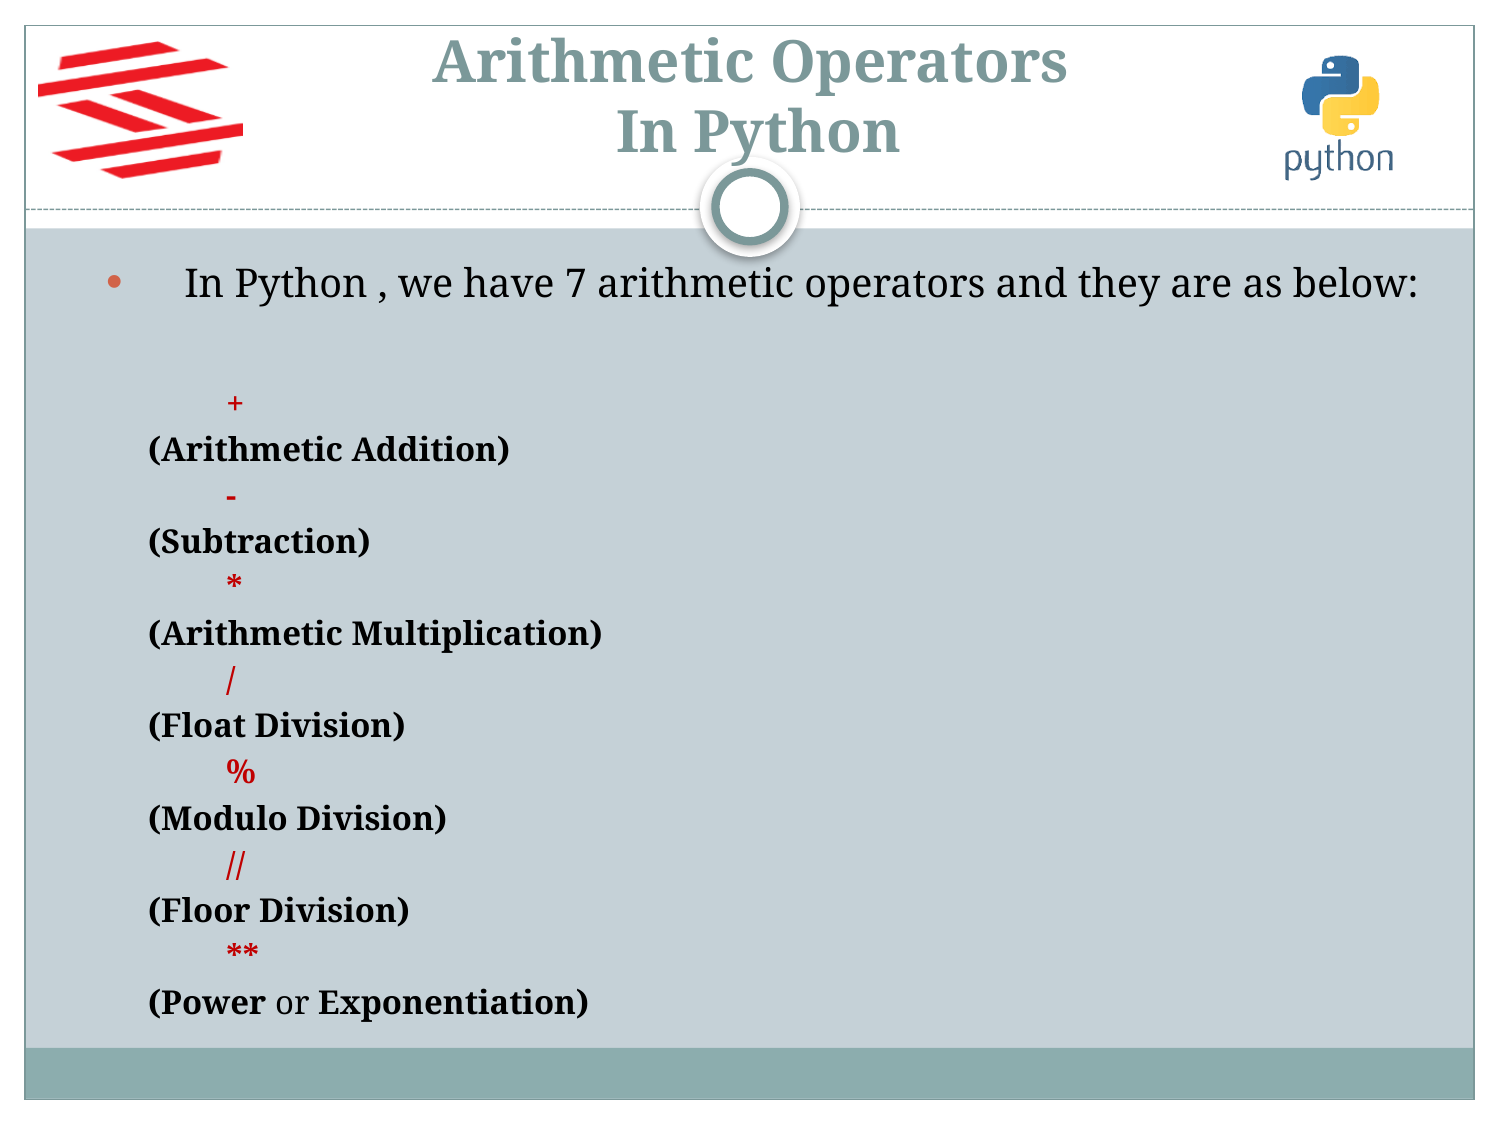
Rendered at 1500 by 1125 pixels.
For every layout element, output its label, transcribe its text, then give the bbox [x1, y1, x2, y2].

picture [37, 40, 243, 185]
list In Python , we have 7 arithmetic operators and they are as below: + (Arithmetic Addition) - (Subtraction) * (Arithmetic Multiplication) / (Float Division) % (Modulo Division) // (Floor Division) ** (Power or Exponentiation) [49, 250, 1445, 1047]
title Arithmetic Operators In Python [248, 46, 1459, 172]
picture [1206, 53, 1471, 186]
